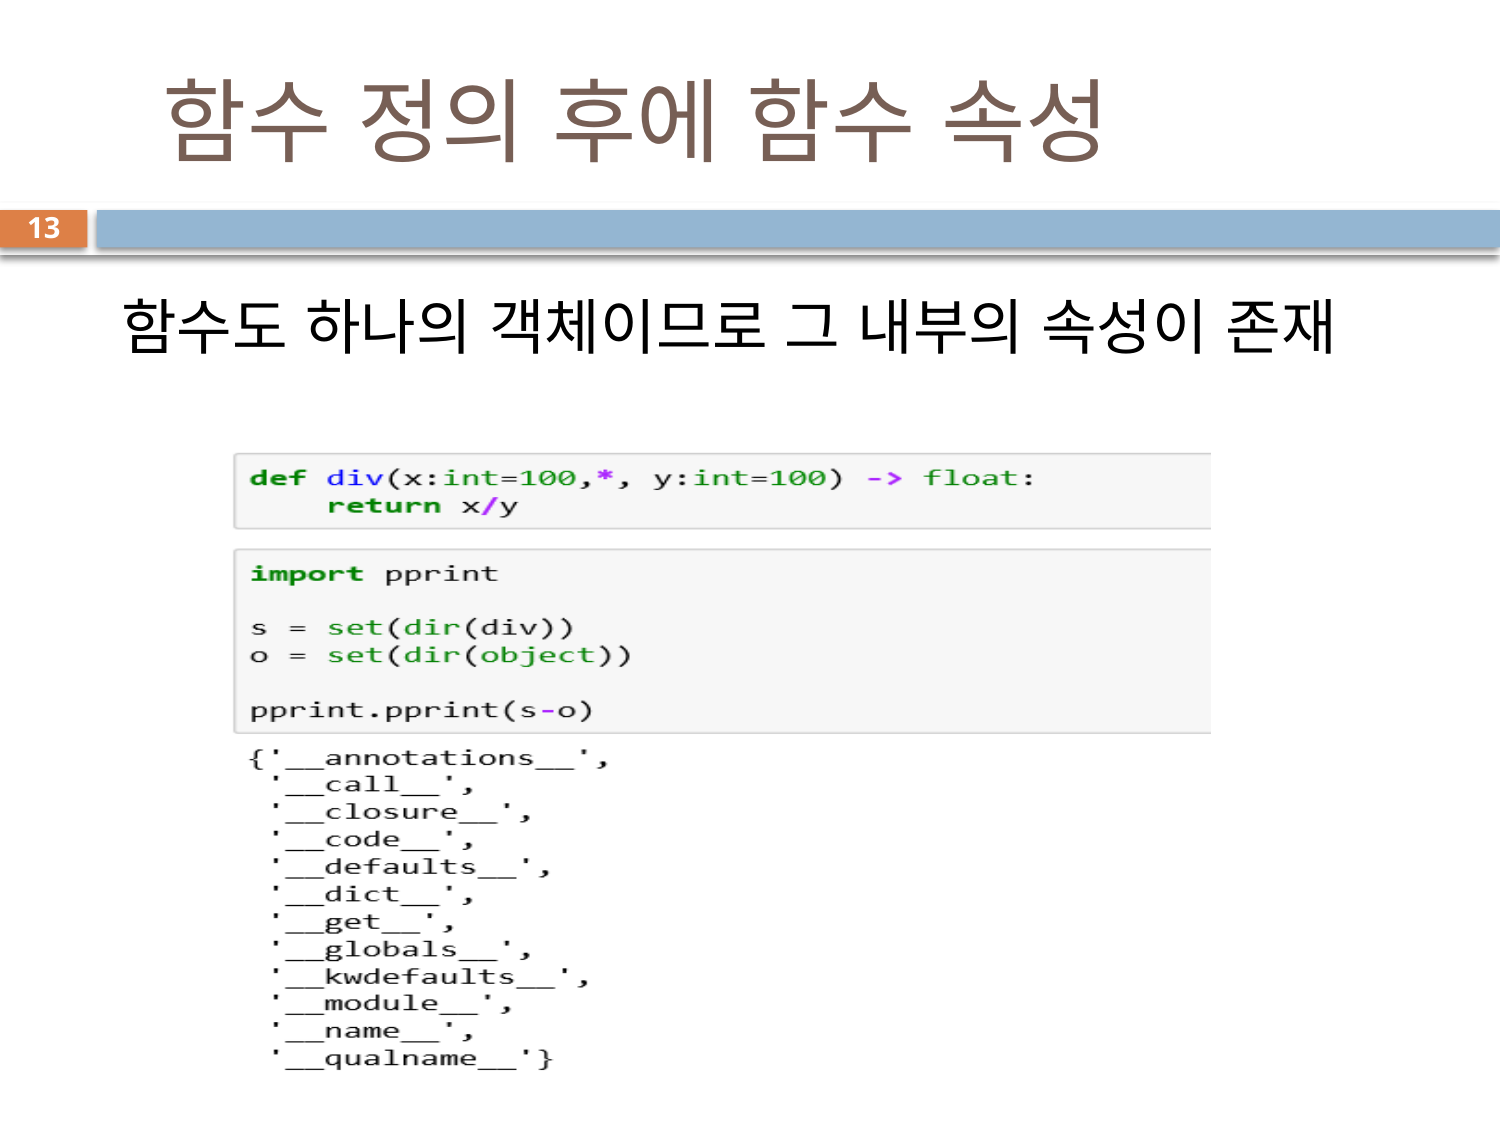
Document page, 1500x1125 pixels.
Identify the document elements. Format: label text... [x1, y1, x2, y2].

list 함수도 하나의 객체이므로 그 내부의 속성이 존재 [75, 267, 1425, 504]
slide_number 13 [0, 208, 88, 249]
picture [229, 441, 1211, 1088]
title 함수 정의 후에 함수 속성 [100, 37, 1438, 200]
